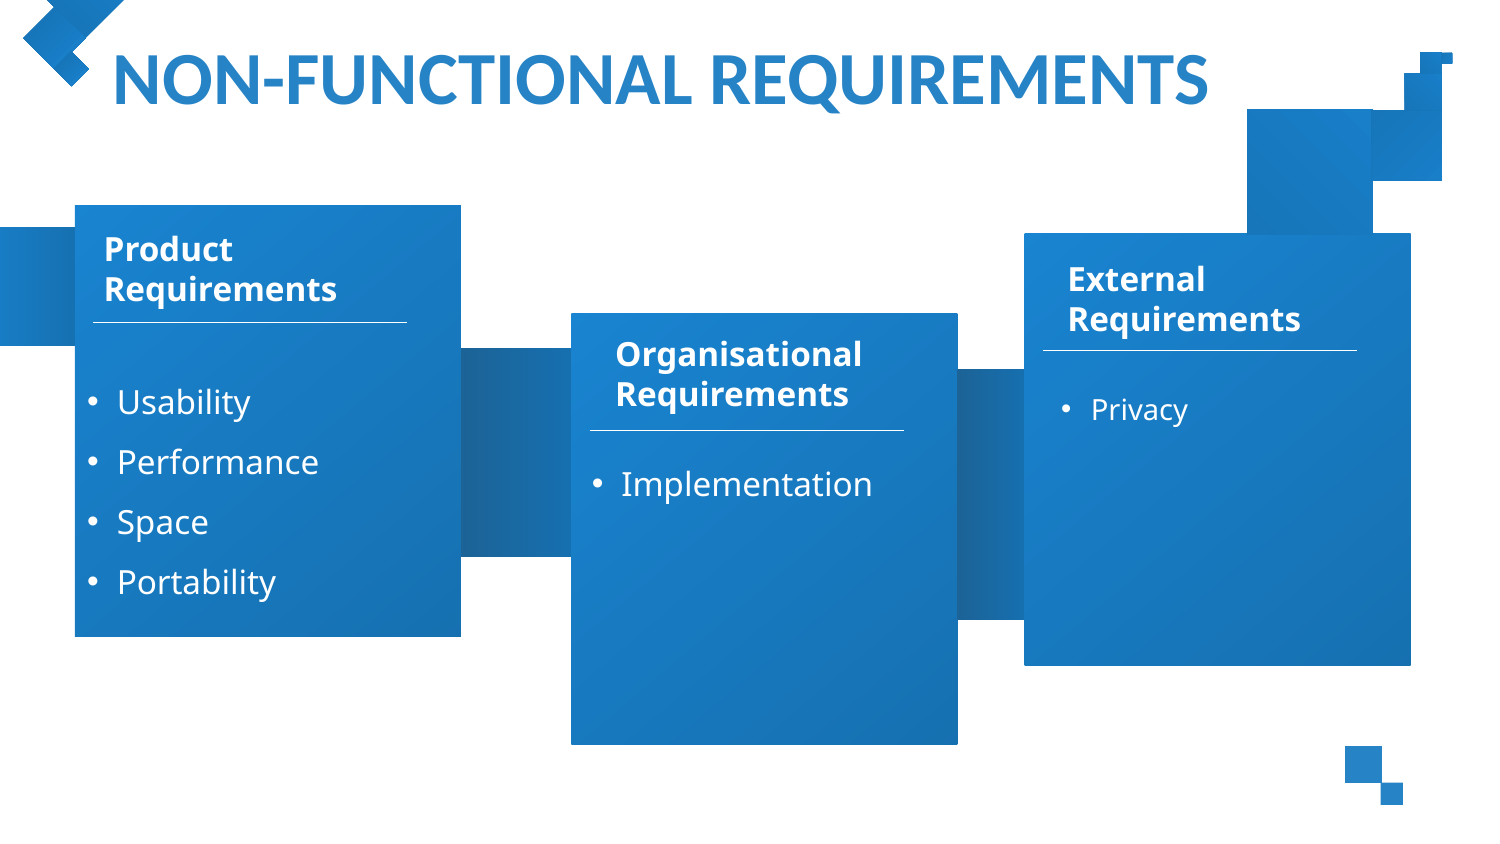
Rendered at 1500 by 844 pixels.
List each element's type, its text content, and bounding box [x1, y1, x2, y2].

text_box [958, 368, 1024, 621]
text_box [1379, 781, 1404, 807]
text_box NON-FUNCTIONAL REQUIREMENTS [98, 22, 1239, 127]
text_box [1211, 47, 1485, 236]
text_box [461, 347, 571, 557]
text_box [72, 205, 461, 637]
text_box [1024, 233, 1411, 666]
text_box [1344, 745, 1383, 784]
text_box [571, 313, 958, 745]
text_box [0, 226, 72, 346]
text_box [23, 0, 140, 87]
